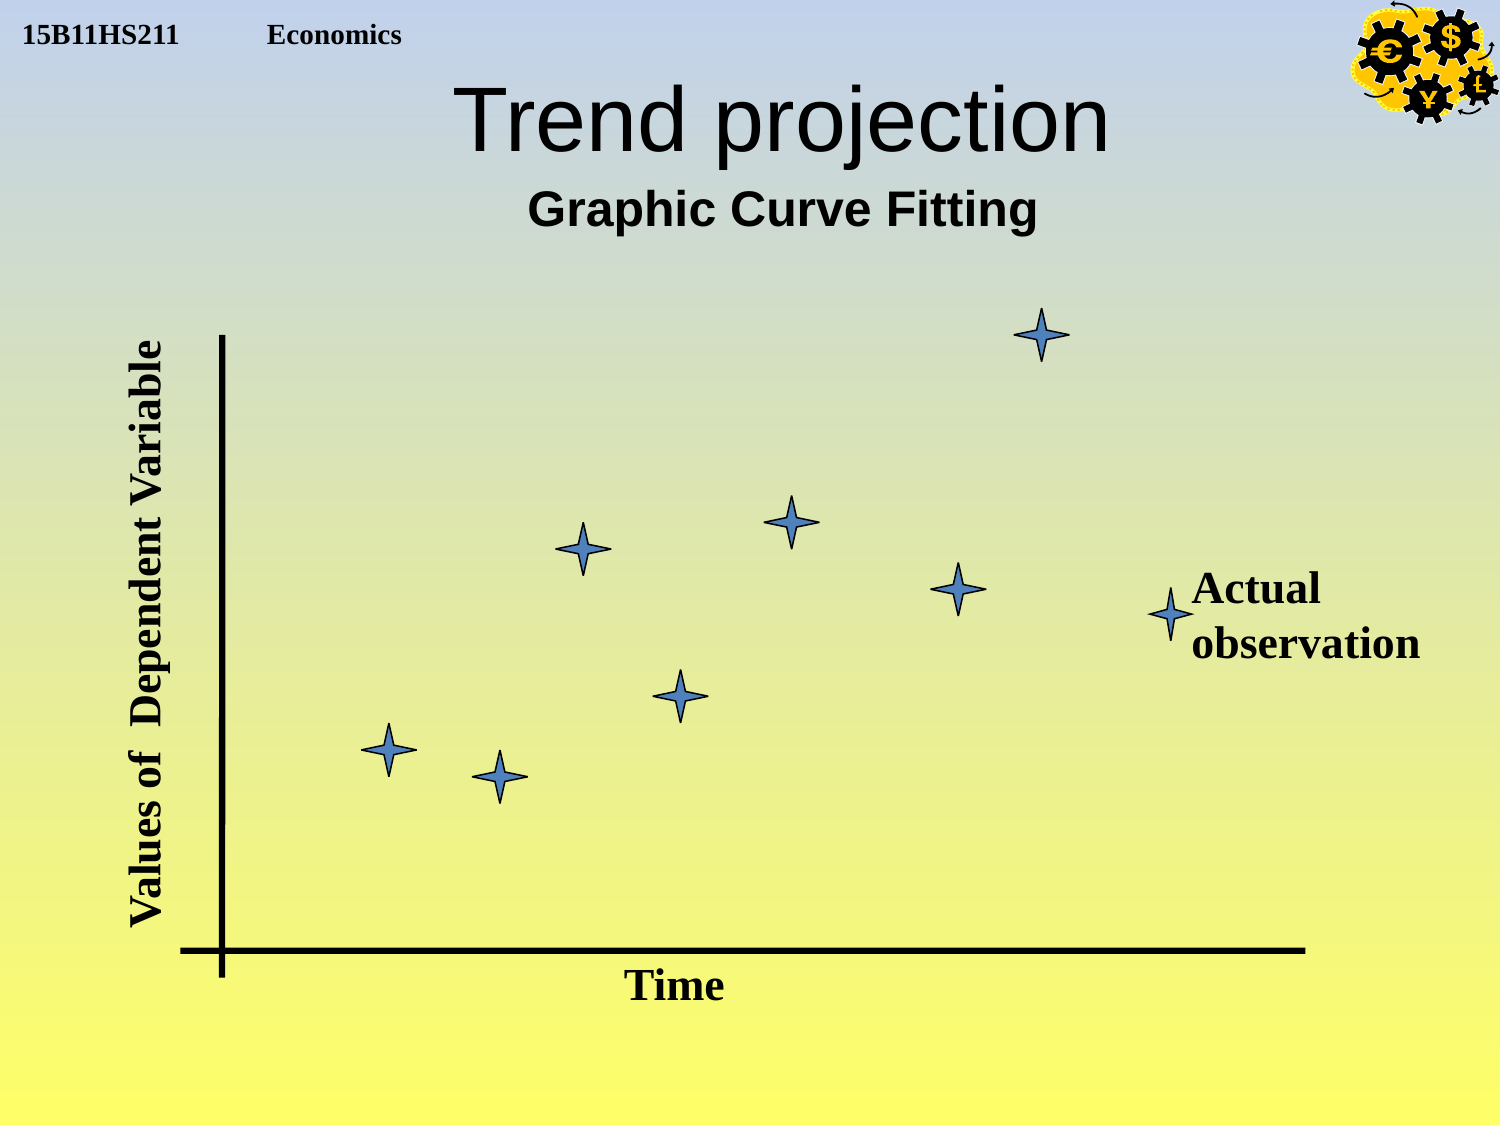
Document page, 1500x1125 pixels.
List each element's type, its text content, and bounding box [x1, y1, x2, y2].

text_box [105, 307, 1449, 1017]
title Trend projection [262, 62, 1303, 188]
text_box Graphic Curve Fitting [512, 188, 1288, 263]
